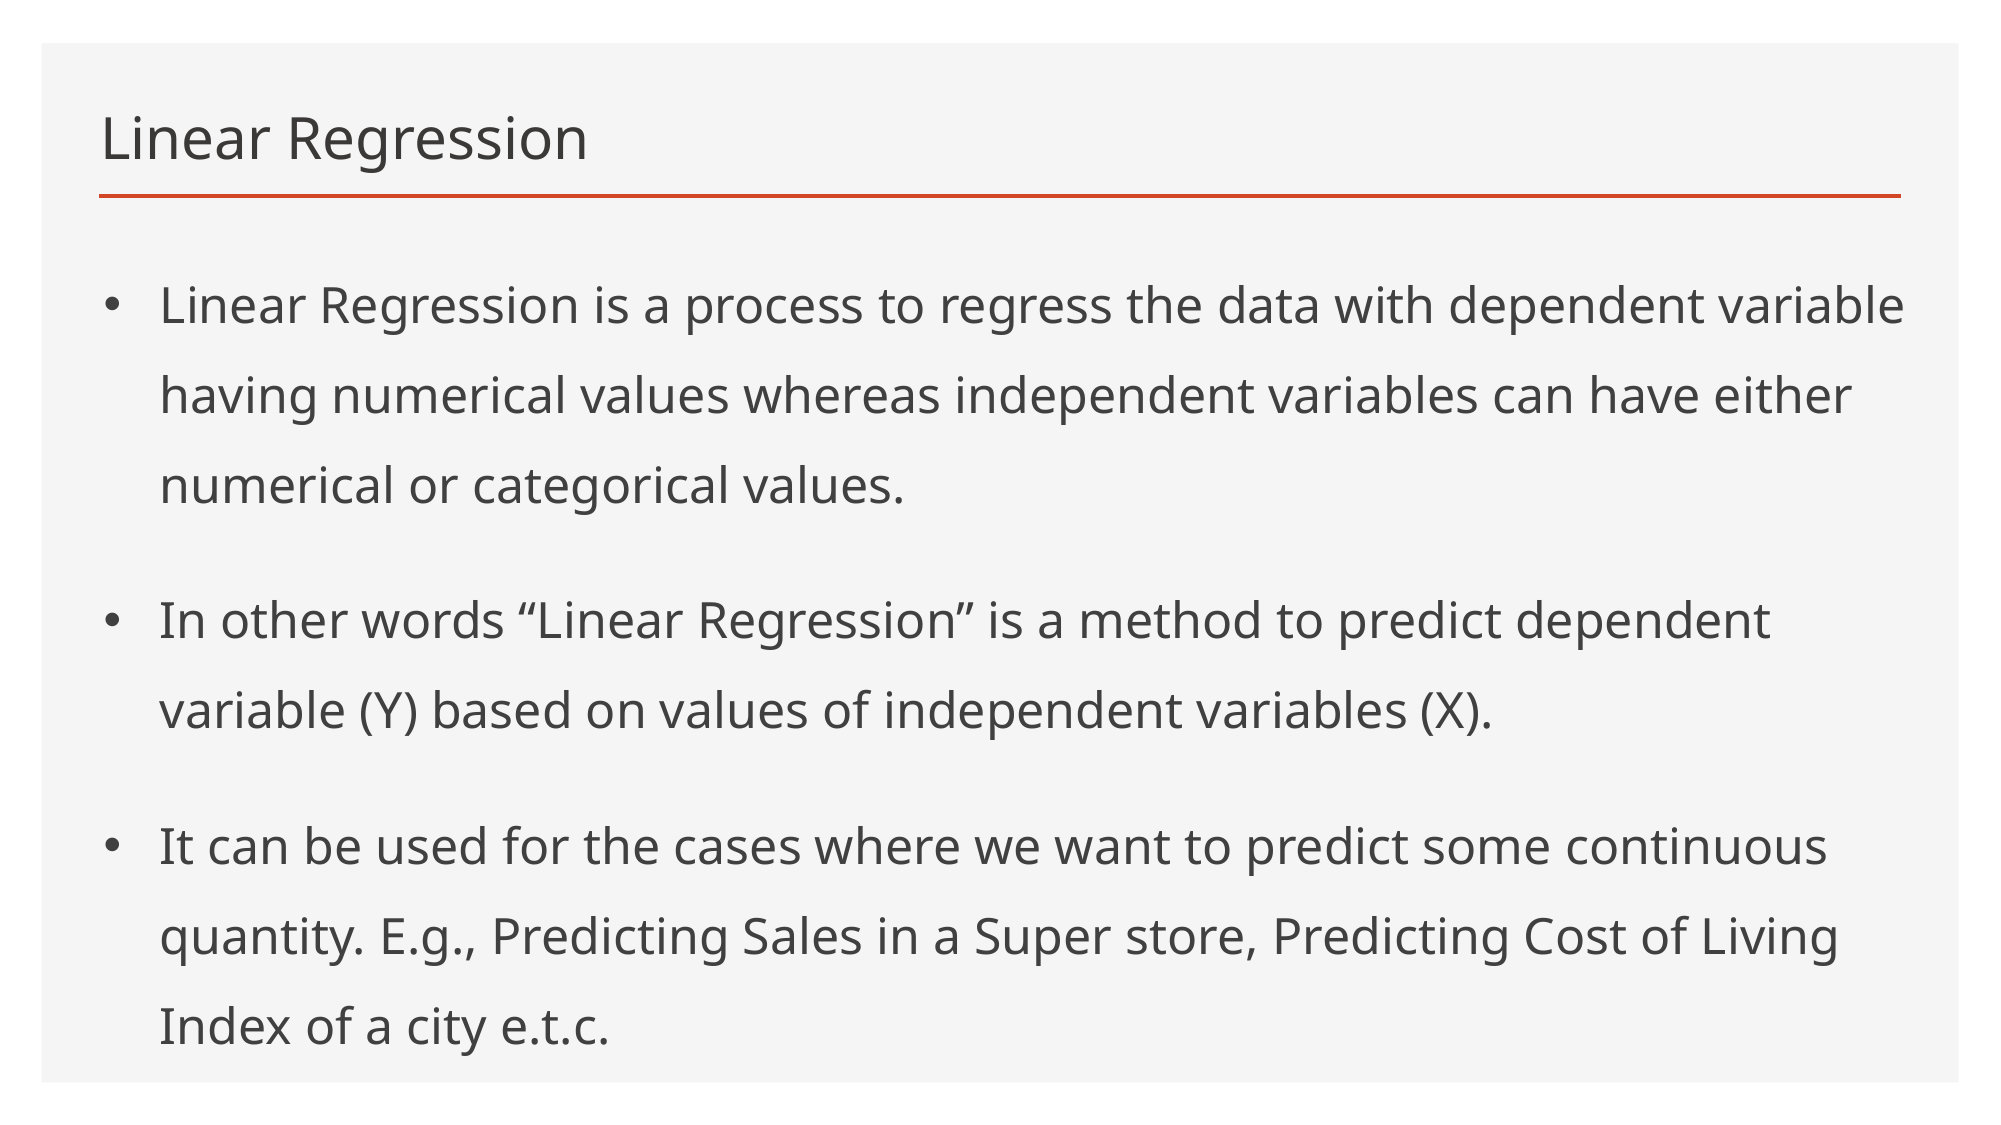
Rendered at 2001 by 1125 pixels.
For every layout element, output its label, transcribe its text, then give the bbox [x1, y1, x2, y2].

title Linear Regression [85, 73, 1214, 179]
list Linear Regression is a process to regress the data with dependent variable having numerical values whereas independent variables can have either numerical or categorical values. In other words “Linear Regression” is a method to predict dependent variable (Y) based on values of independent variables (X). It can be used for the cases where we want to predict some continuous quantity. E.g., Predicting Sales in a Super store, Predicting Cost of Living Index of a city e.t.c. [88, 235, 1964, 1074]
